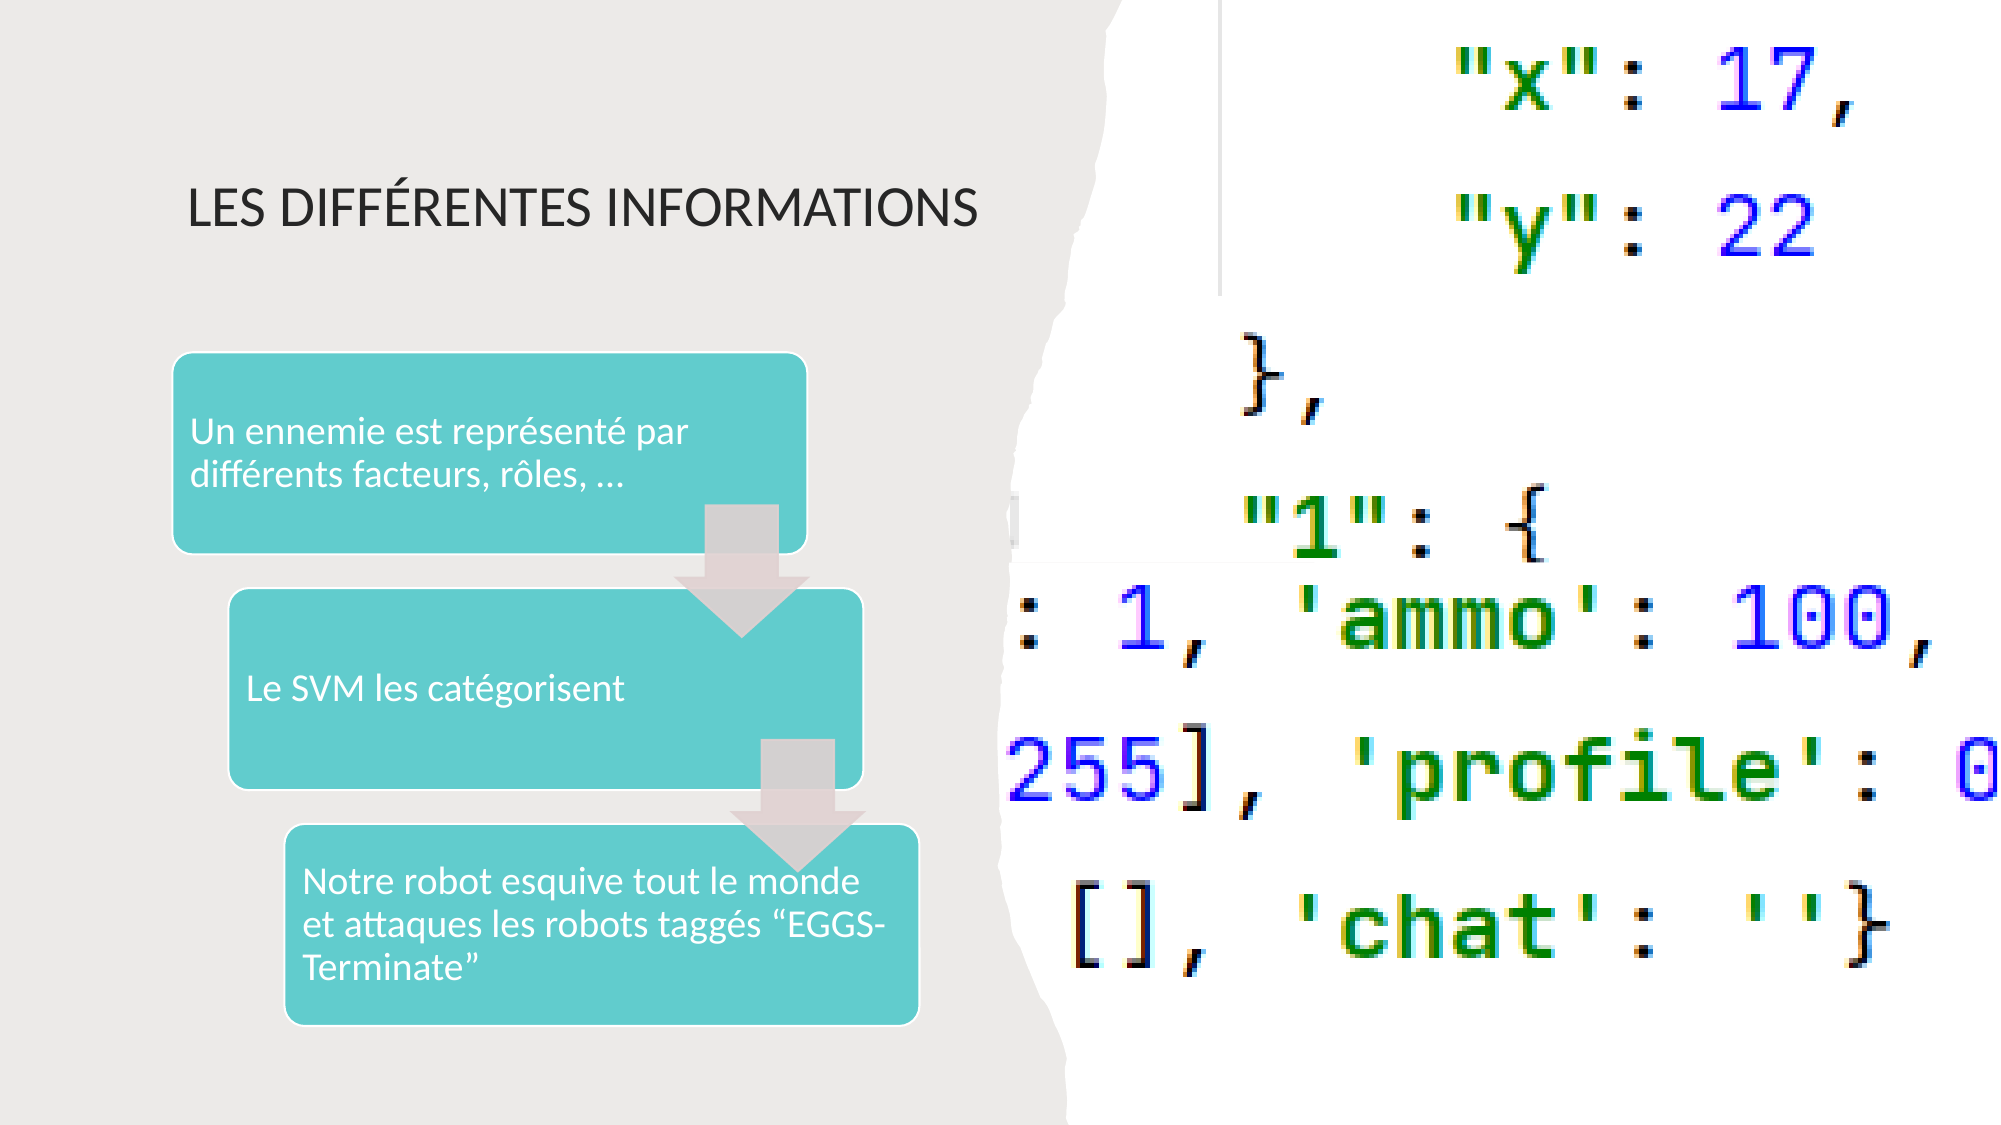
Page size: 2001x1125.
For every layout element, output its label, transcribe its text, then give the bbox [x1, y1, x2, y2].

title LES DIFFÉRENTES INFORMATIONS [172, 99, 1000, 300]
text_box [172, 351, 920, 1027]
text_box [0, 0, 1003, 1125]
picture [996, 0, 2000, 1125]
